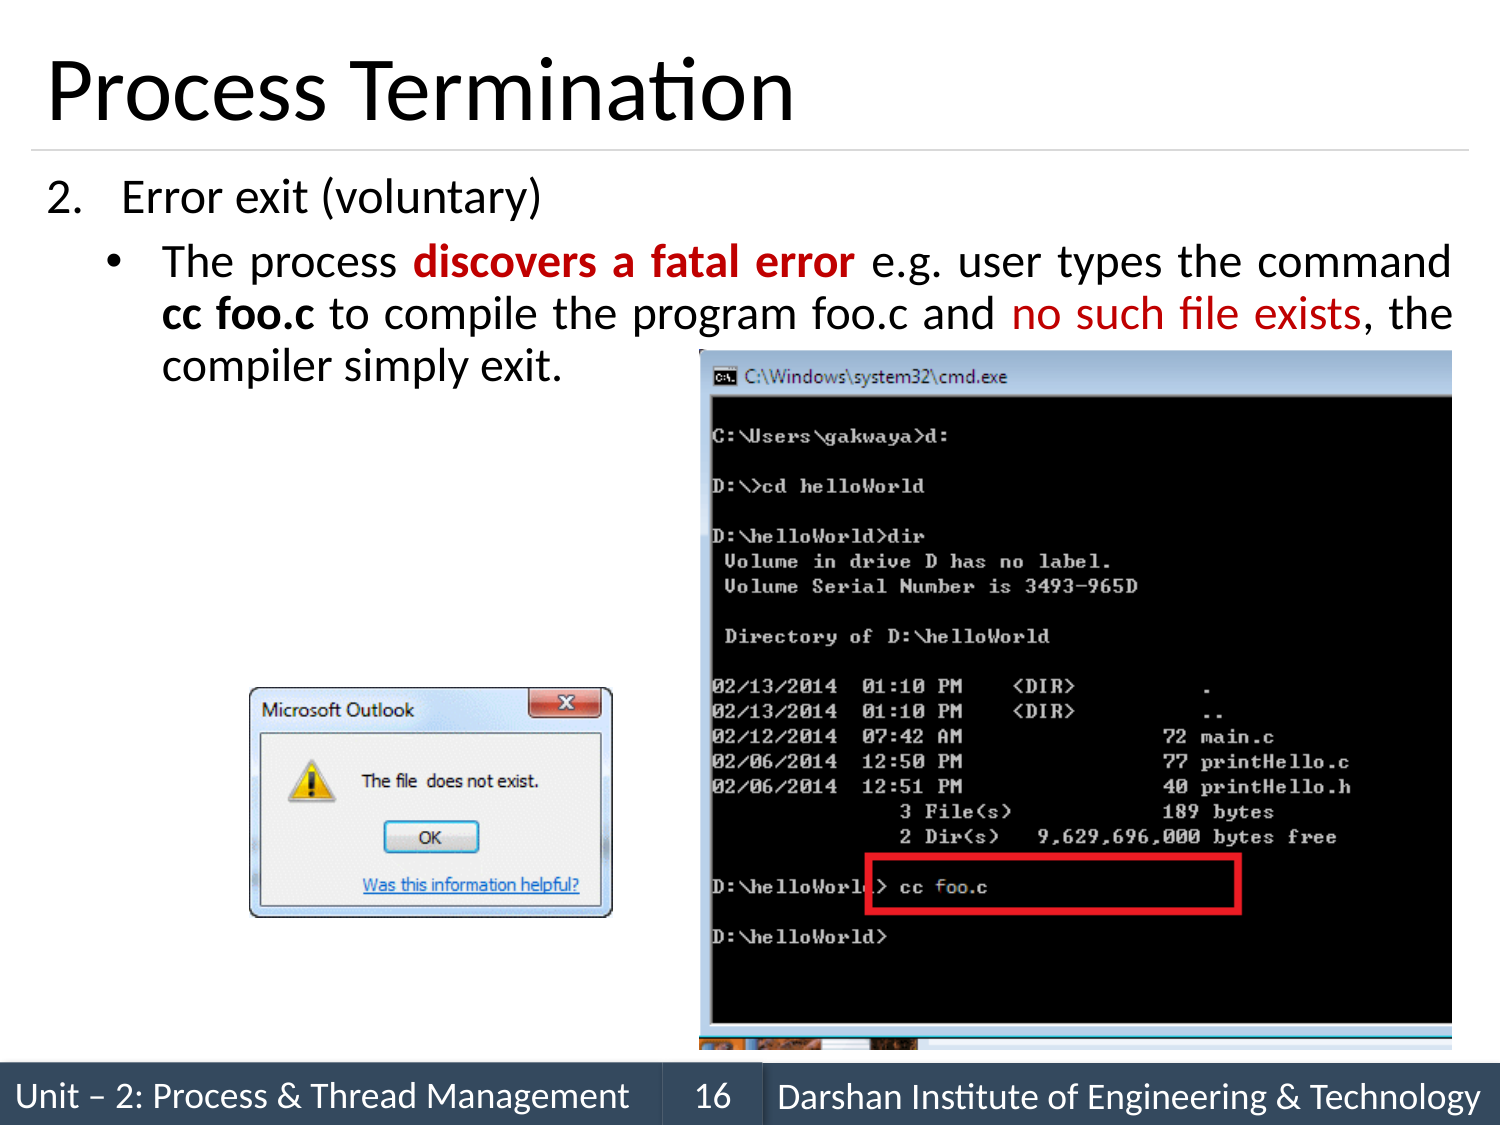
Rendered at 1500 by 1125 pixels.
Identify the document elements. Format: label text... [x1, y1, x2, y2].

picture [699, 349, 1452, 1051]
list Error exit (voluntary) The process discovers a fatal error e.g. user types the command cc foo.c to compile the program foo.c and no such file exists, the compiler simply exit. [31, 162, 1469, 1038]
picture [249, 687, 613, 918]
title Process Termination [31, 17, 1469, 150]
